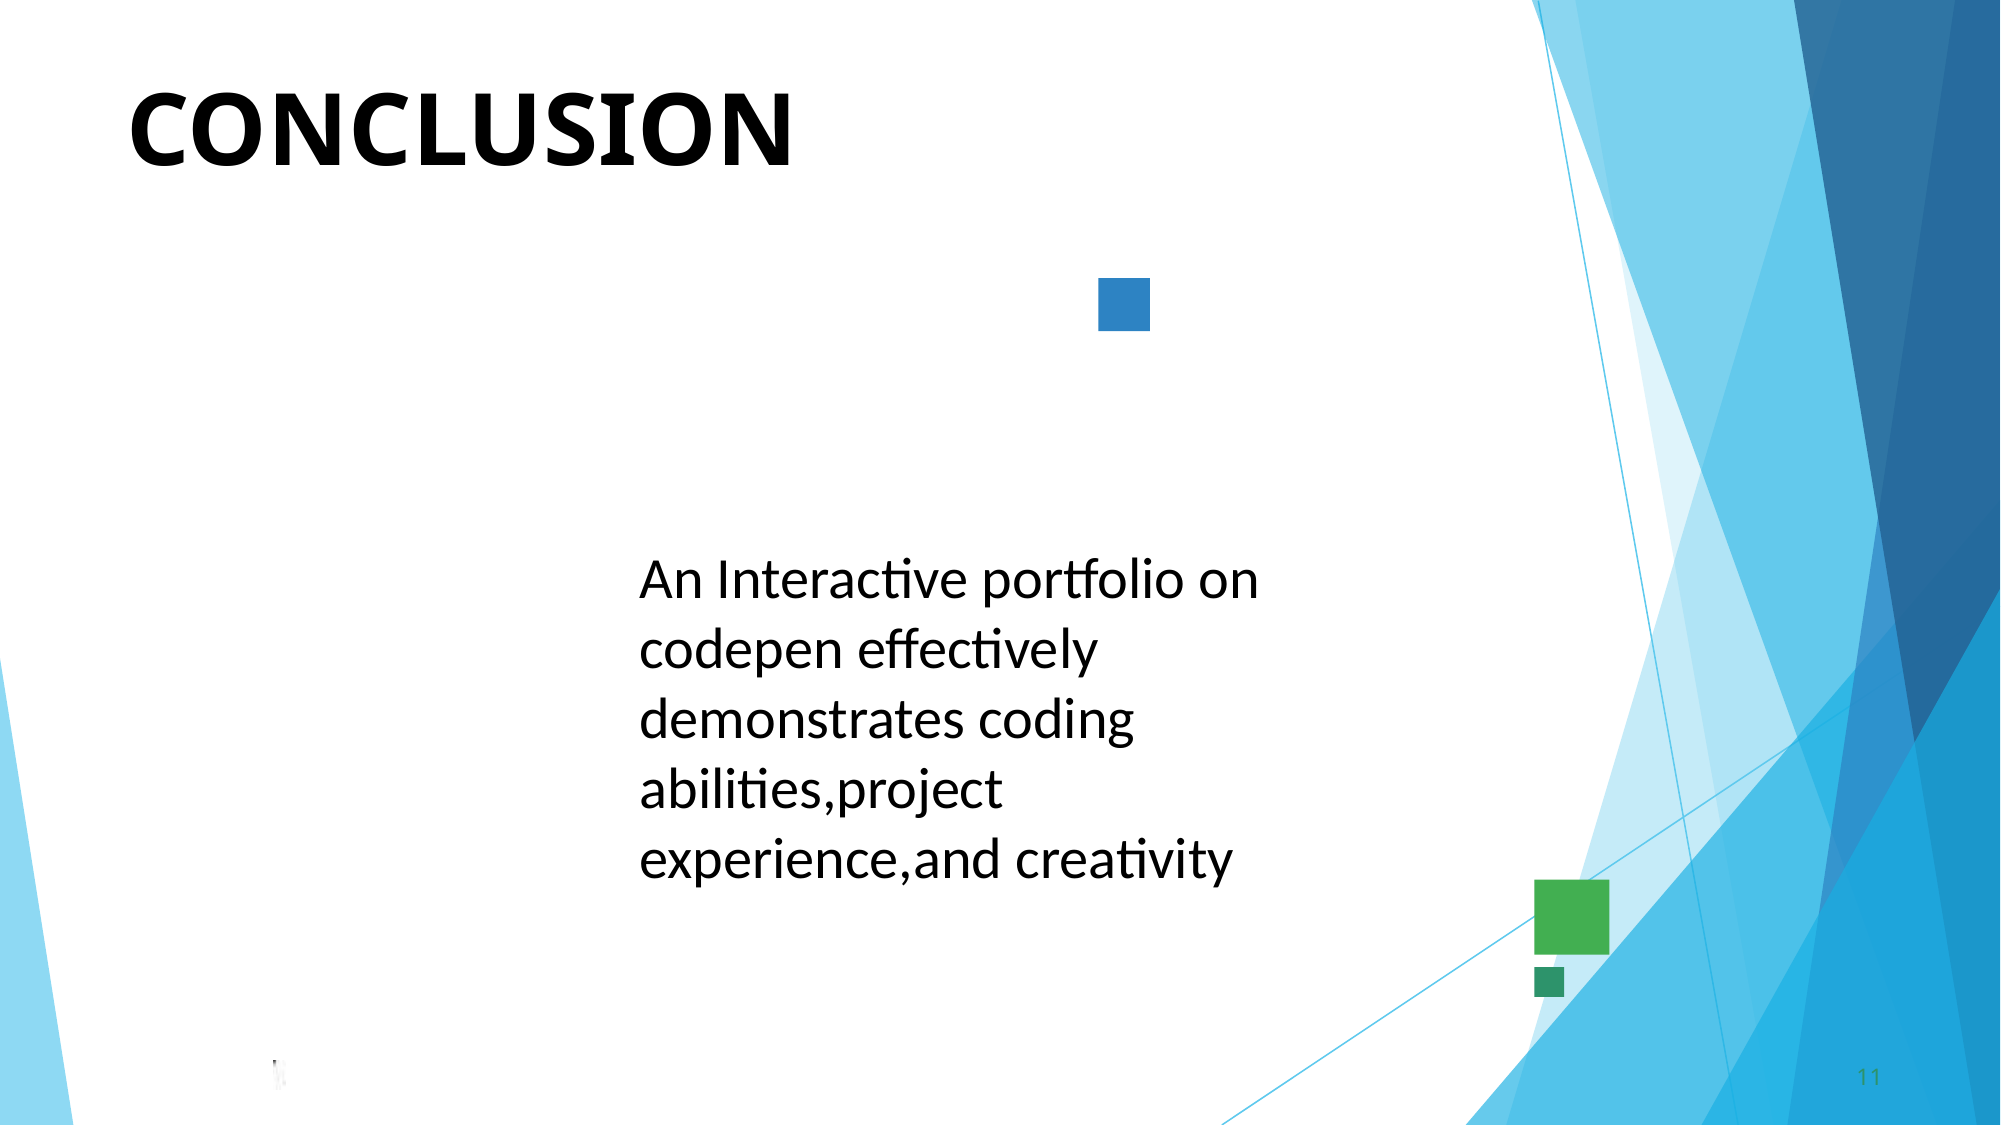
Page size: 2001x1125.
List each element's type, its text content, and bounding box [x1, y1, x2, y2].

text_box An Interactive portfolio on codepen effectively demonstrates coding abilities,project experience,and creativity [624, 533, 1375, 898]
text_box 11 [1849, 1061, 1888, 1095]
text_box [1534, 967, 1565, 997]
title CONCLUSION [123, 63, 875, 254]
picture [273, 1060, 287, 1091]
text_box [1098, 278, 1150, 332]
text_box [1534, 879, 1610, 955]
